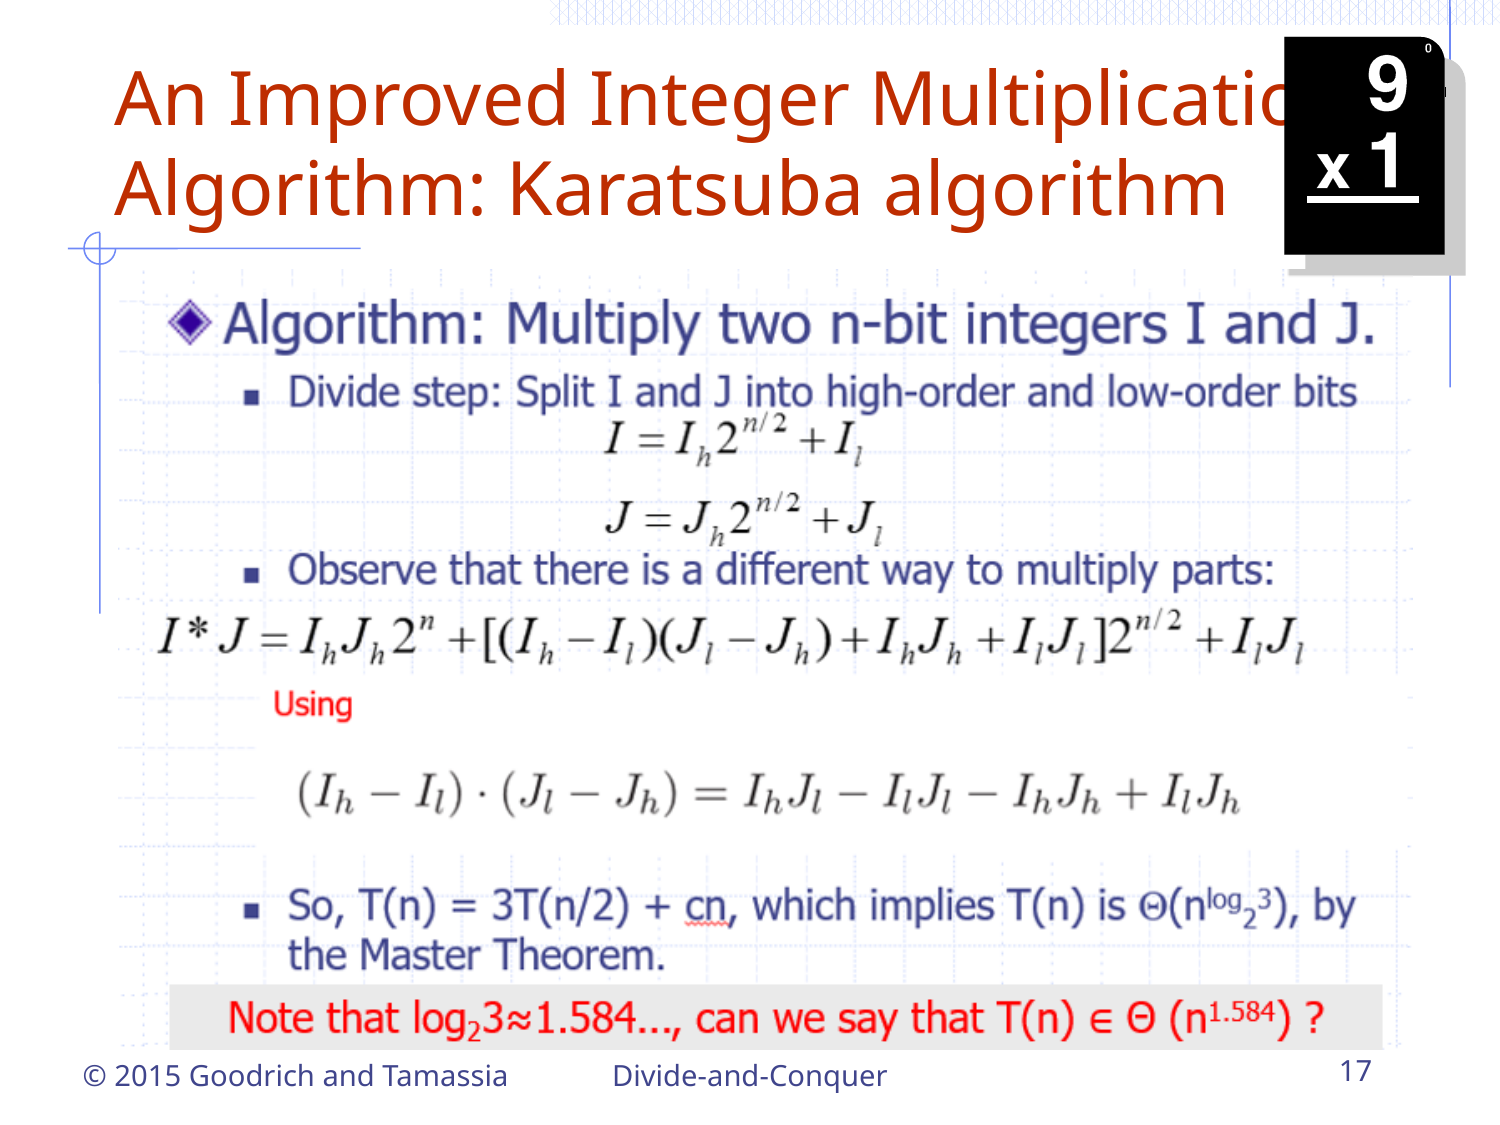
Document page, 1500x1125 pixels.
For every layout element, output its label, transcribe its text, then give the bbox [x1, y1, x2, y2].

title An Improved Integer Multiplication Algorithm: Karatsuba algorithm [99, 50, 1270, 238]
slide_number 17 [1074, 1058, 1388, 1101]
footer Divide-and-Conquer [512, 1058, 988, 1101]
picture [117, 24, 1475, 1051]
